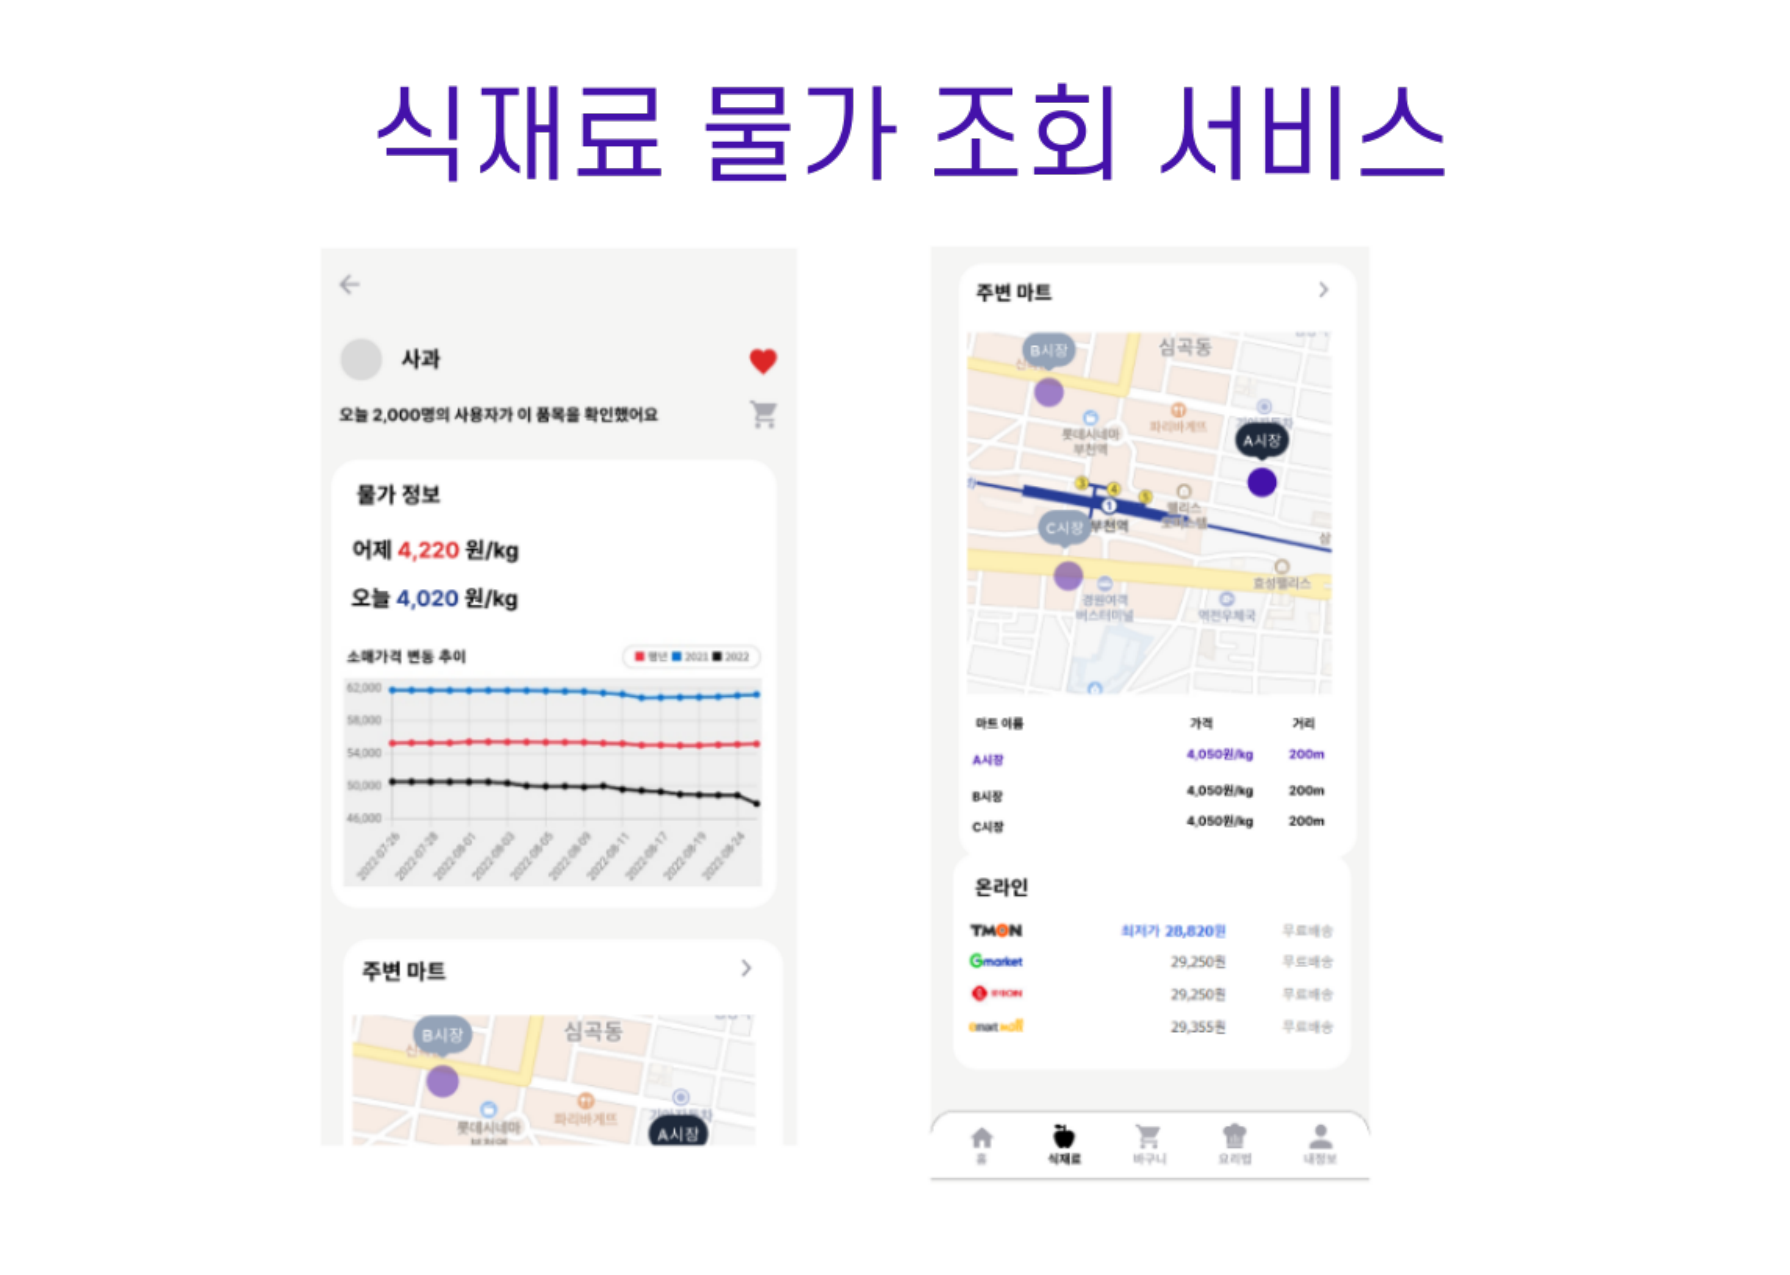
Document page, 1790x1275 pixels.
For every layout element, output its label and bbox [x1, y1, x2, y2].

text_box [311, 234, 821, 1160]
text_box [912, 230, 1408, 1197]
picture [44, 42, 1495, 231]
